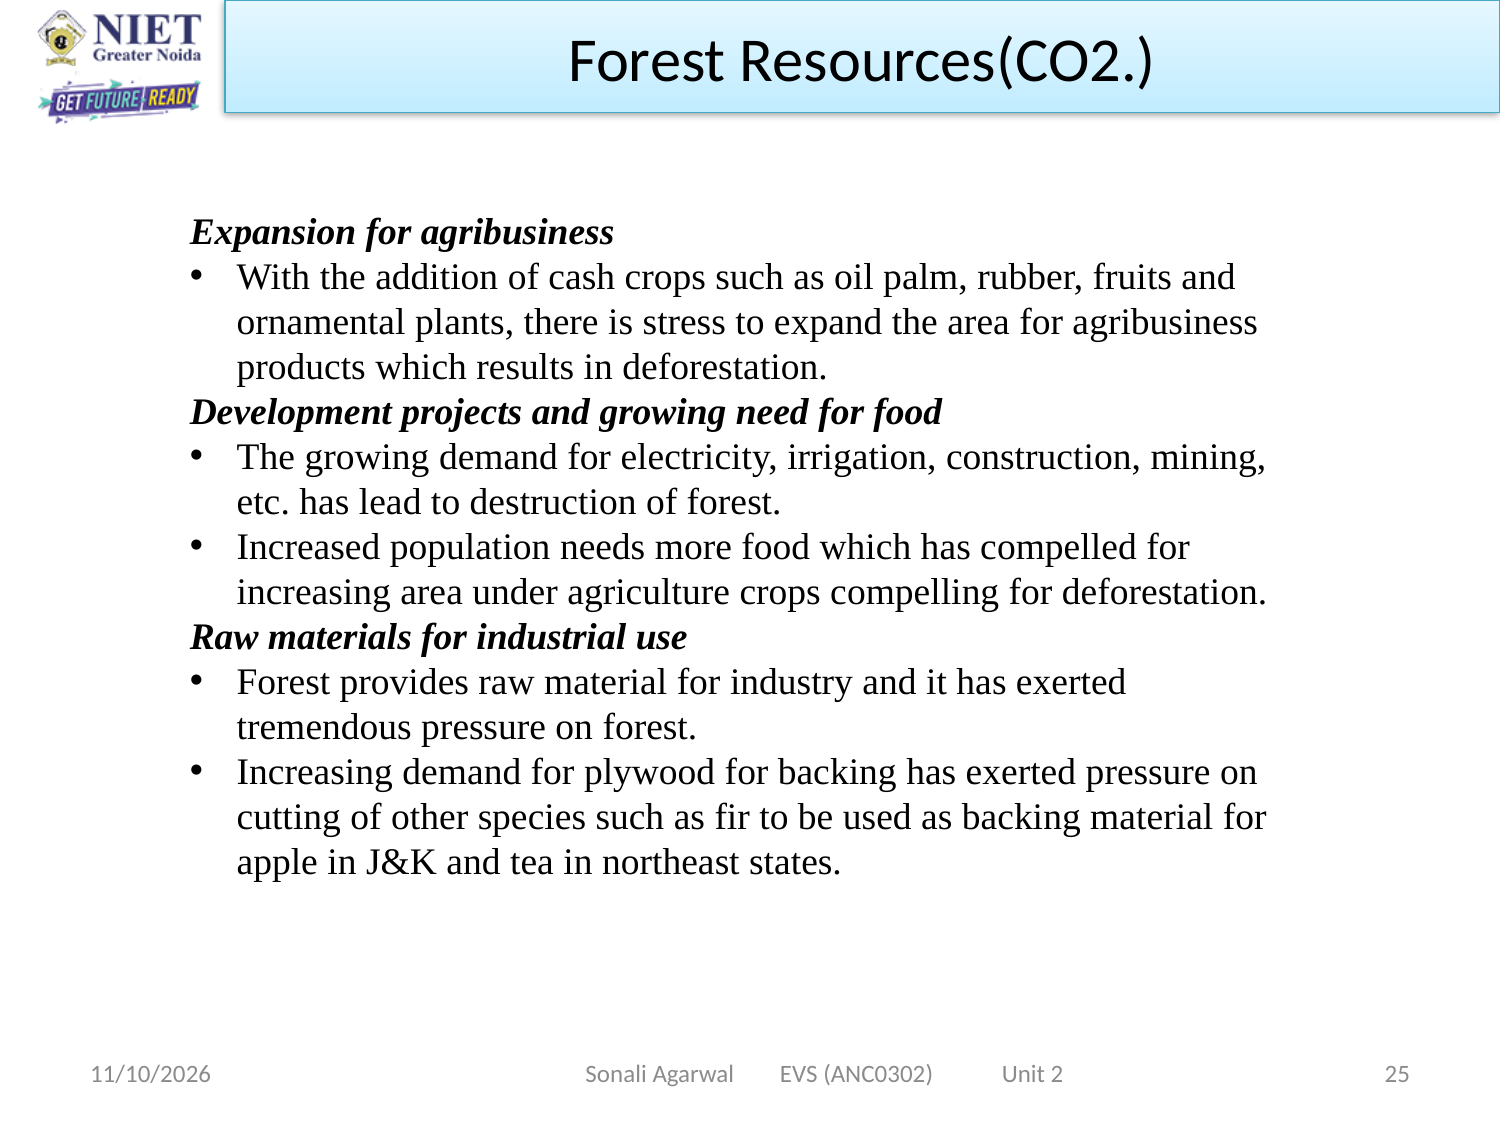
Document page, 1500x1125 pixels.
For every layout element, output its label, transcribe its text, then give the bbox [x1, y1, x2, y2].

text_box Forest Resources(CO2.) [238, 0, 1500, 113]
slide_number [75, 1042, 412, 1103]
footer Sonali Agarwal EVS (ANC0302) Unit 2 [412, 1042, 1074, 1103]
text_box Expansion for agribusiness With the addition of cash crops such as oil palm, rubber, fruits and ornamental plants, there is stress to expand the area for agribusiness products which results in deforestation. Development projects and growing need for food The growing demand for electricity, irrigation, construction, mining, etc. has lead to destruction of forest. Increased population needs more food which has compelled for increasing area under agriculture crops compelling for deforestation. Raw materials for industrial use Forest provides raw material for industry and it has exerted tremendous pressure on forest. Increasing demand for plywood for backing has exerted pressure on cutting of other species such as fir to be used as backing material for apple in J&K and tea in northeast states. [174, 199, 1325, 890]
picture [0, 0, 238, 135]
slide_number 25 [1074, 1042, 1425, 1103]
